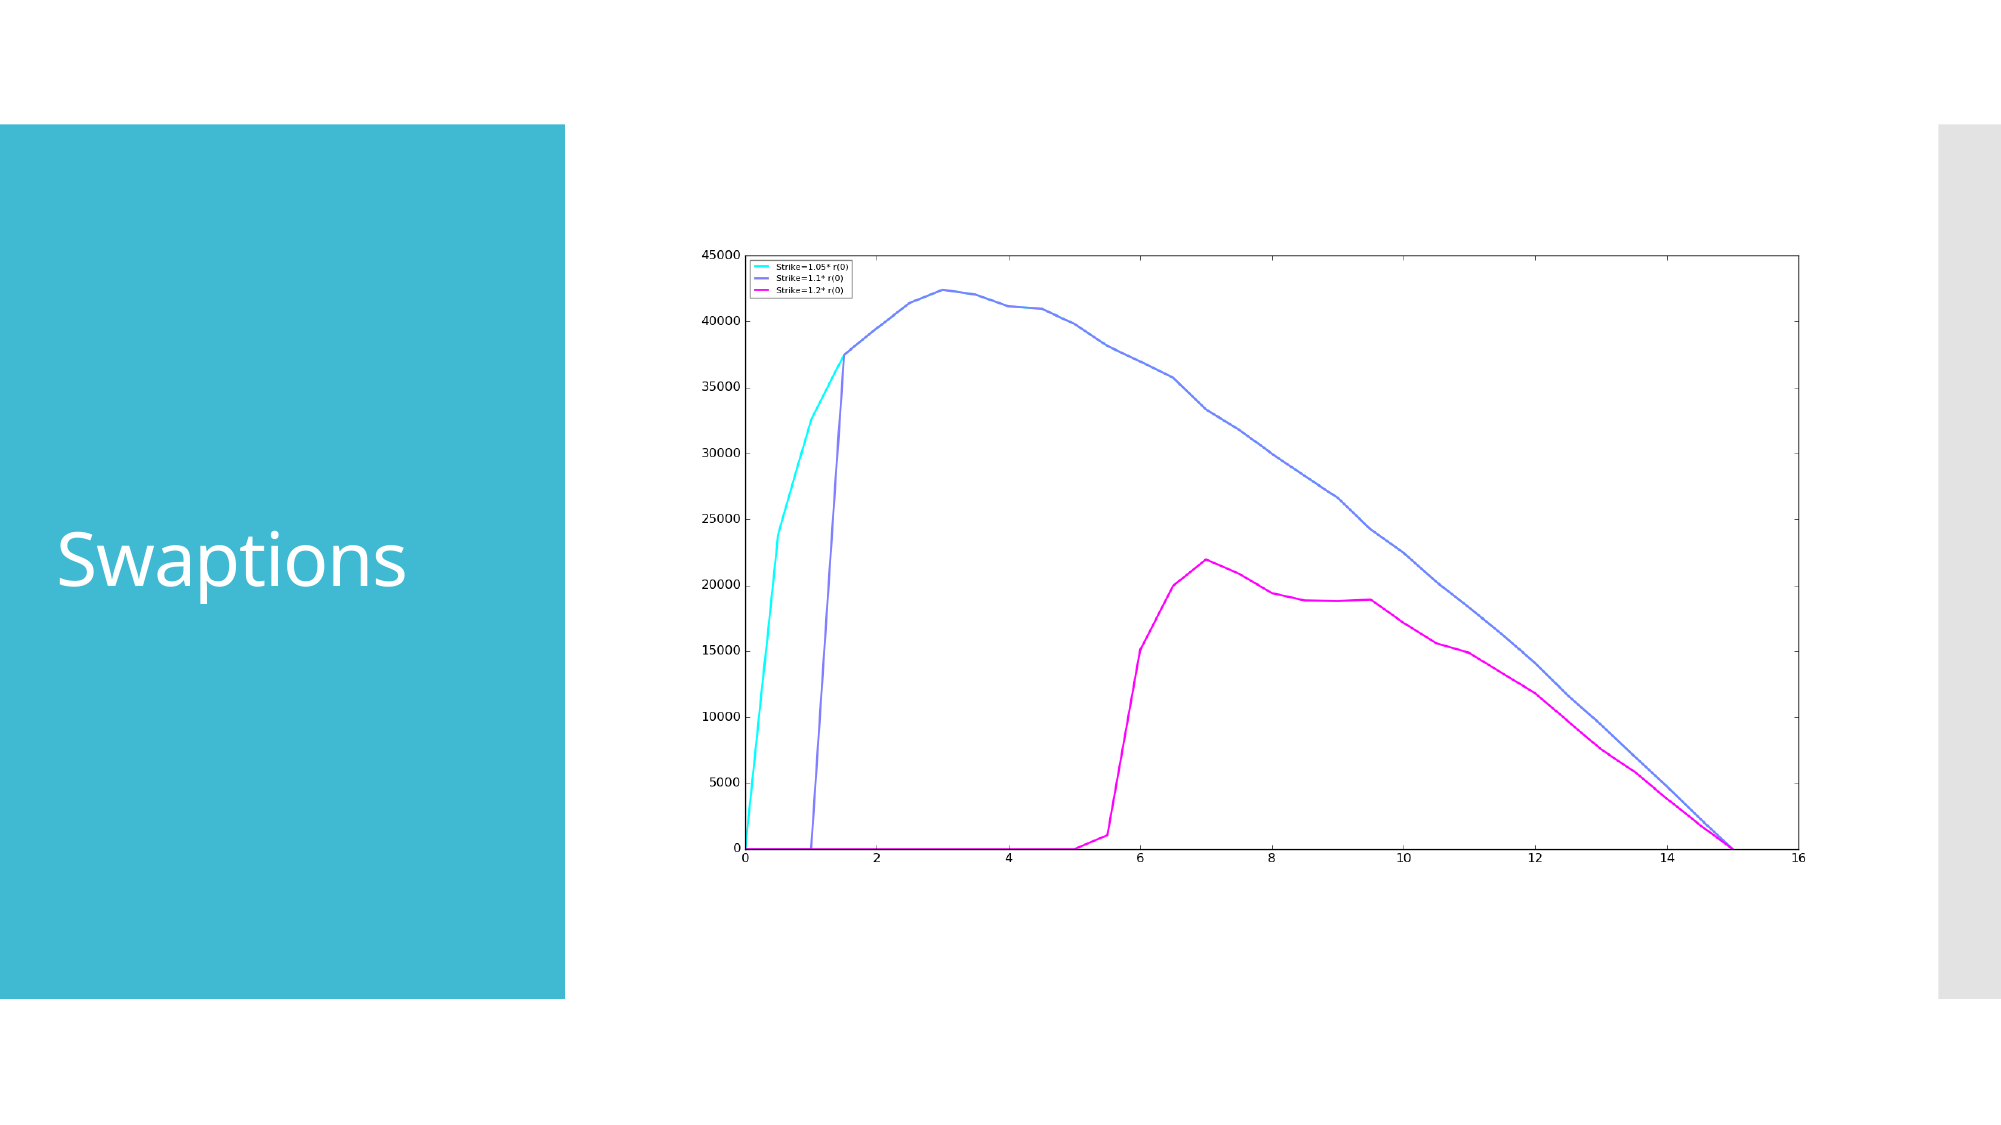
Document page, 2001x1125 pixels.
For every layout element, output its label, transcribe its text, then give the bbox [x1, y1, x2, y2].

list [574, 181, 1934, 923]
title Swaptions [41, 184, 525, 940]
